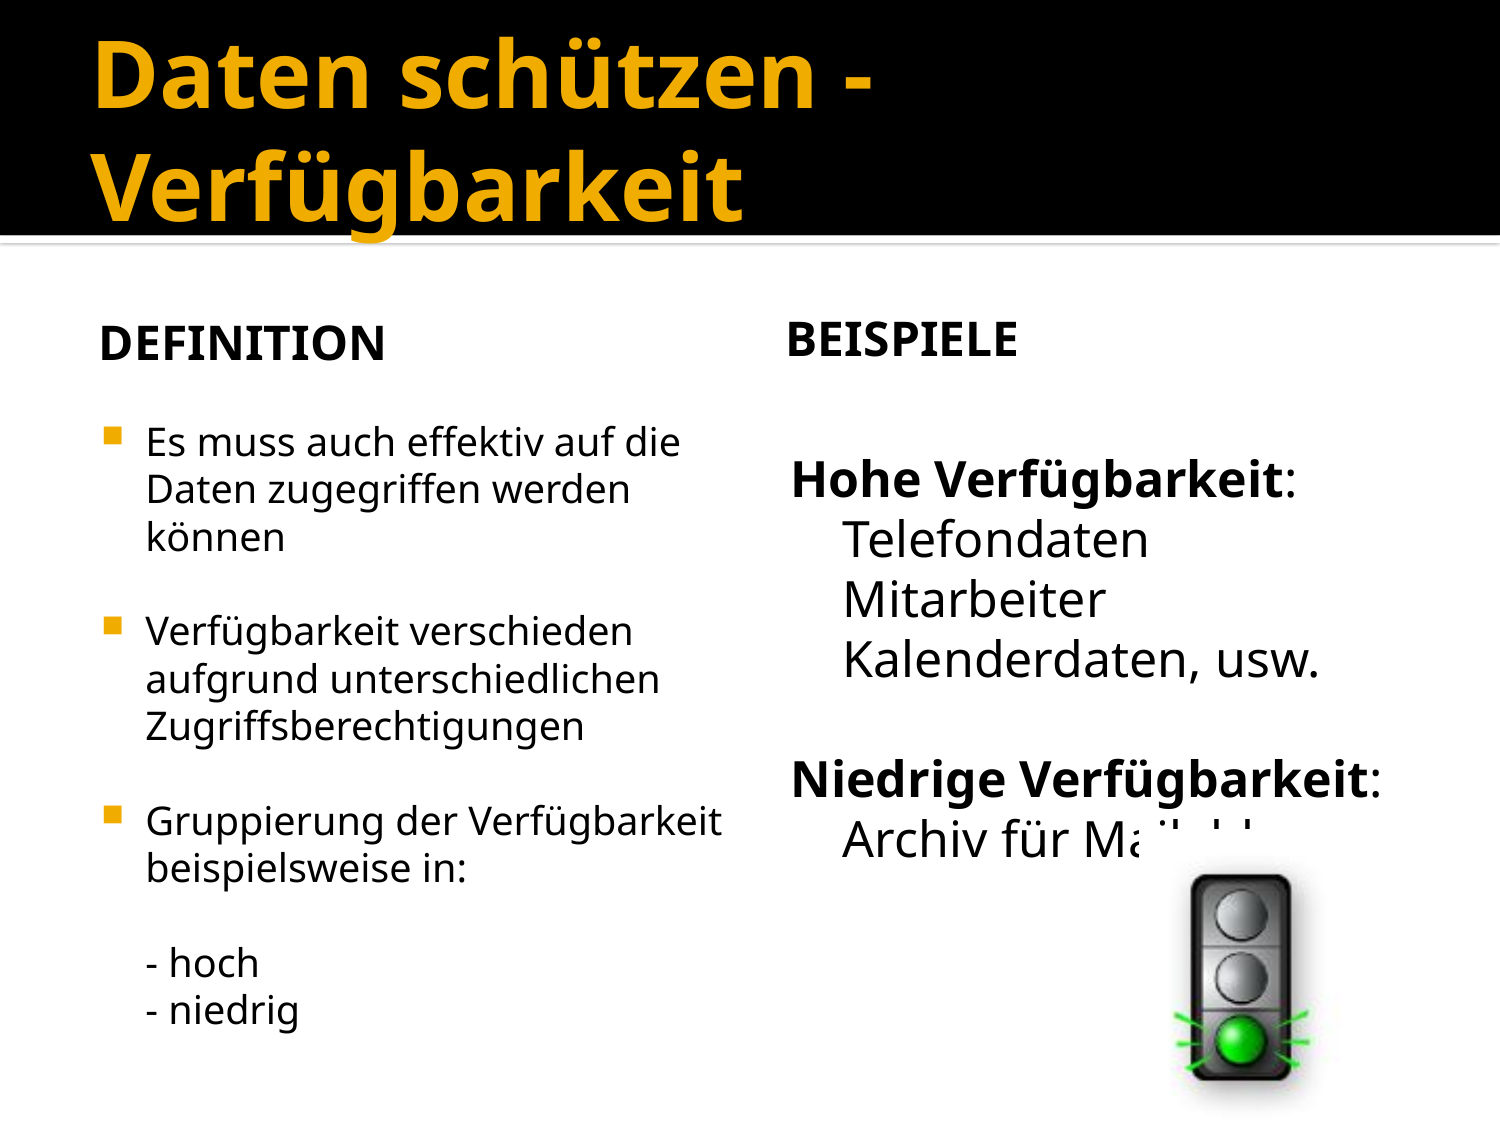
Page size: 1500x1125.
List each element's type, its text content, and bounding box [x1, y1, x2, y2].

list Es muss auch effektiv auf die Daten zugegriffen werden können Verfügbarkeit verschieden aufgrund unterschiedlichen Zugriffsberechtigungen Gruppierung der Verfügbarkeit beispielsweise in: - hoch - niedrig [75, 401, 738, 1050]
list Hohe Verfügbarkeit: Telefondaten Mitarbeiter Kalenderdaten, usw. Niedrige Verfügbarkeit: Archiv für Mailablage [761, 432, 1425, 1035]
list Definition [75, 278, 738, 396]
list Beispiele [761, 278, 1425, 389]
picture [1139, 829, 1344, 1125]
title Daten schützen - Verfügbarkeit [75, 24, 1425, 231]
